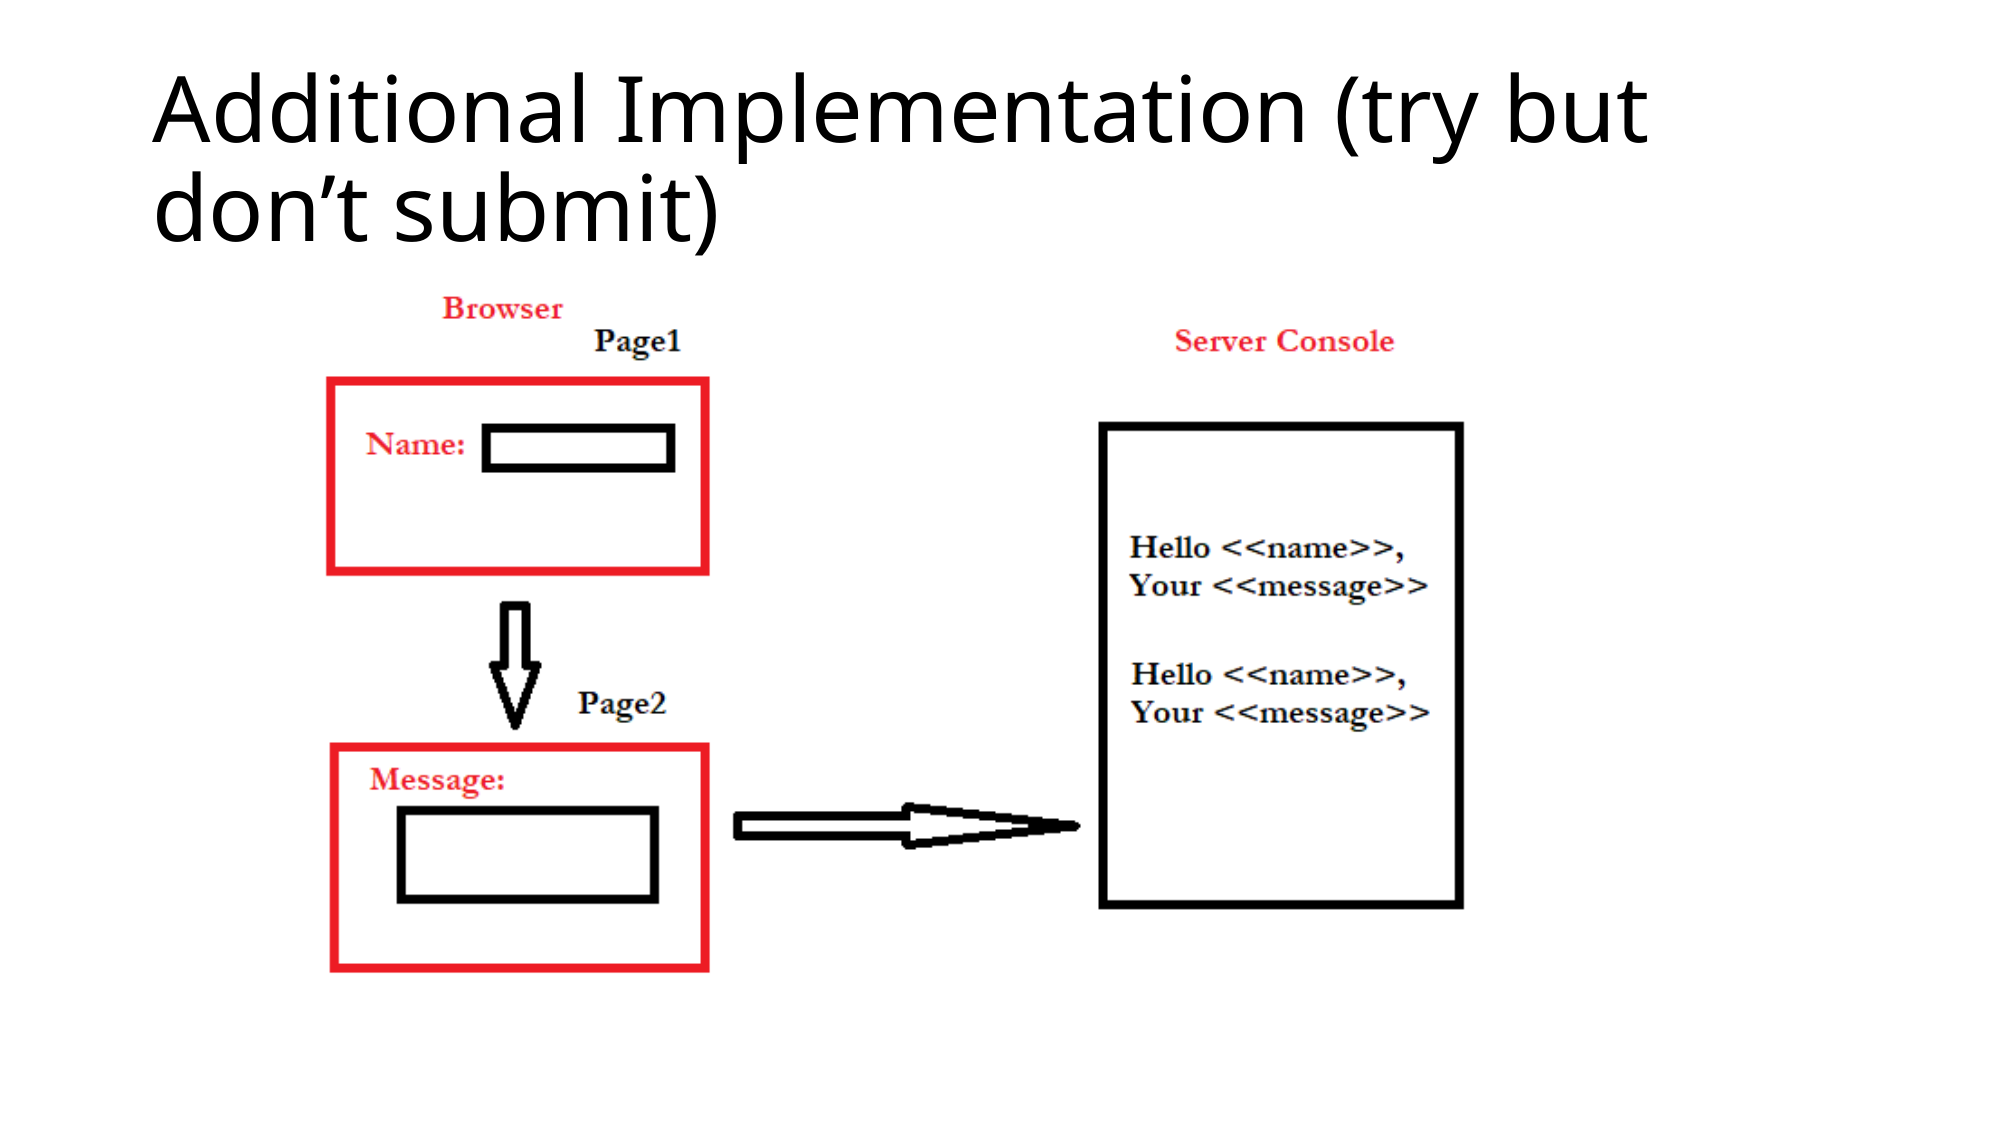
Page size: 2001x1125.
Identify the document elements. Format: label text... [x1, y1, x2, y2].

picture [285, 270, 1609, 993]
title Additional Implementation (try but don’t submit) [137, 53, 1863, 271]
